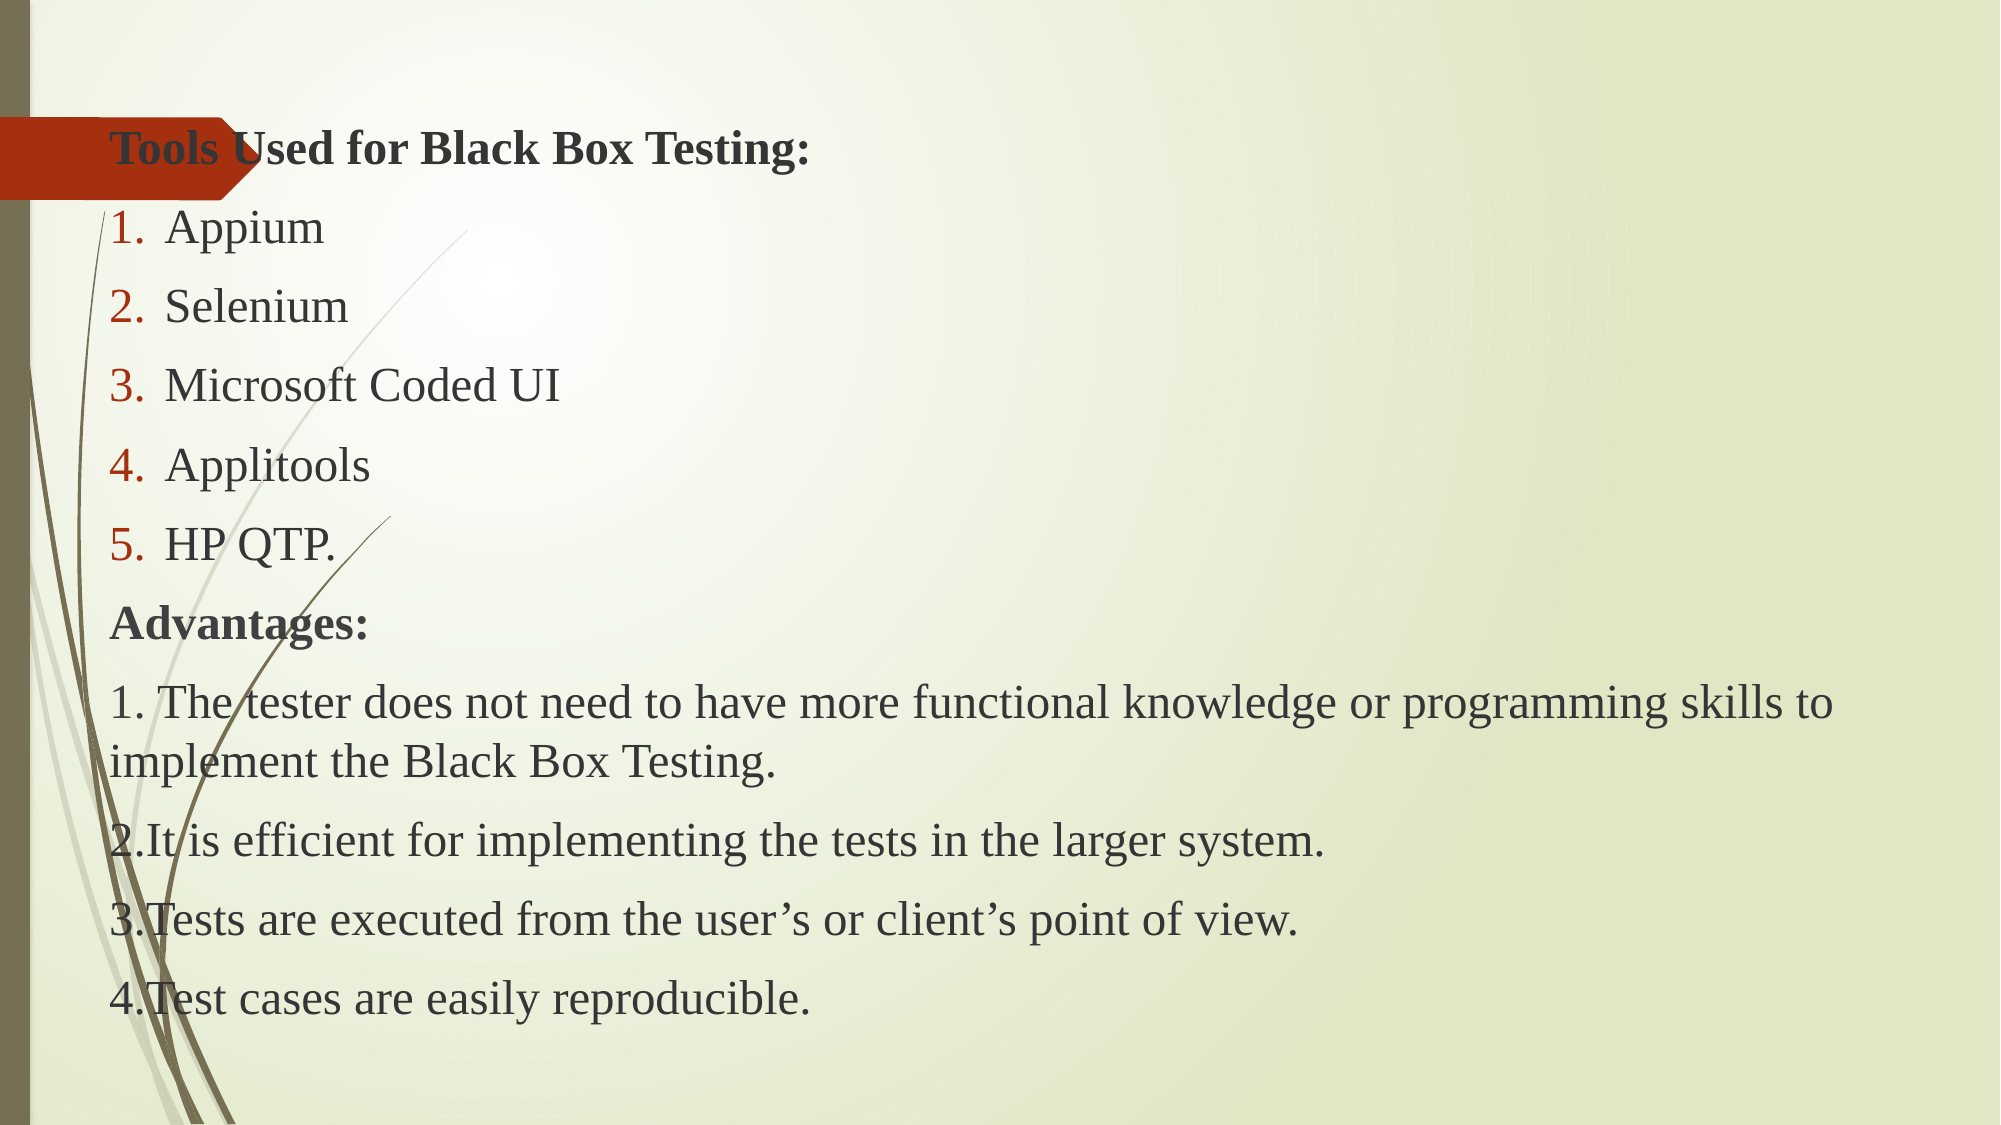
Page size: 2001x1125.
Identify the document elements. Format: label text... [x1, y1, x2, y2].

list Tools Used for Black Box Testing: Appium Selenium Microsoft Coded UI Applitools HP QTP. Advantages: 1. The tester does not need to have more functional knowledge or programming skills to implement the Black Box Testing. 2.It is efficient for implementing the tests in the larger system. 3.Tests are executed from the user’s or client’s point of view. 4.Test cases are easily reproducible. [94, 107, 1889, 1034]
